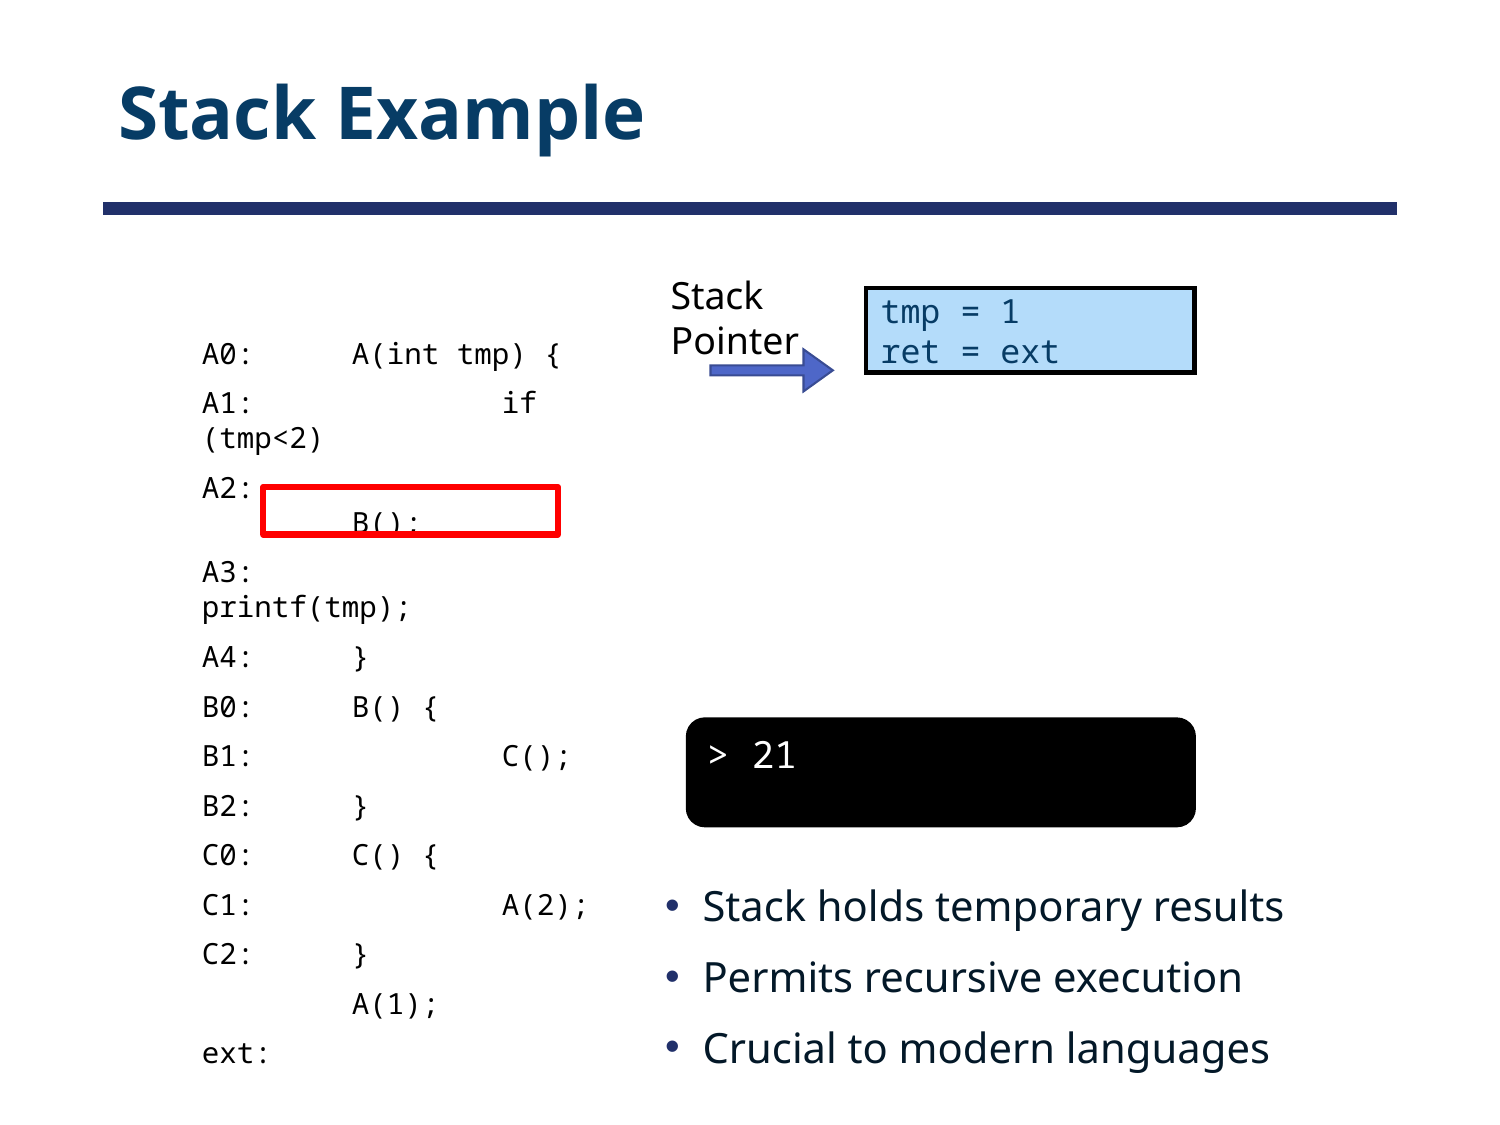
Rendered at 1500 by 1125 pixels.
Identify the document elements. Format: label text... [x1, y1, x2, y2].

text_box > 21 [685, 717, 1196, 828]
text_box [263, 486, 558, 535]
title Stack Example [103, 34, 1397, 197]
text_box tmp = 1 ret = ext [865, 287, 1196, 373]
list Stack holds temporary results Permits recursive execution Crucial to modern languages [650, 872, 1397, 1091]
text_box A0: A(int tmp) { A1: if (tmp<2) A2: B(); A3: printf(tmp); A4: } B0: B() { B1: C(); B2: } C0: C() { C1: A(2); C2: } A(1); ext: [187, 327, 634, 1077]
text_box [667, 264, 833, 392]
